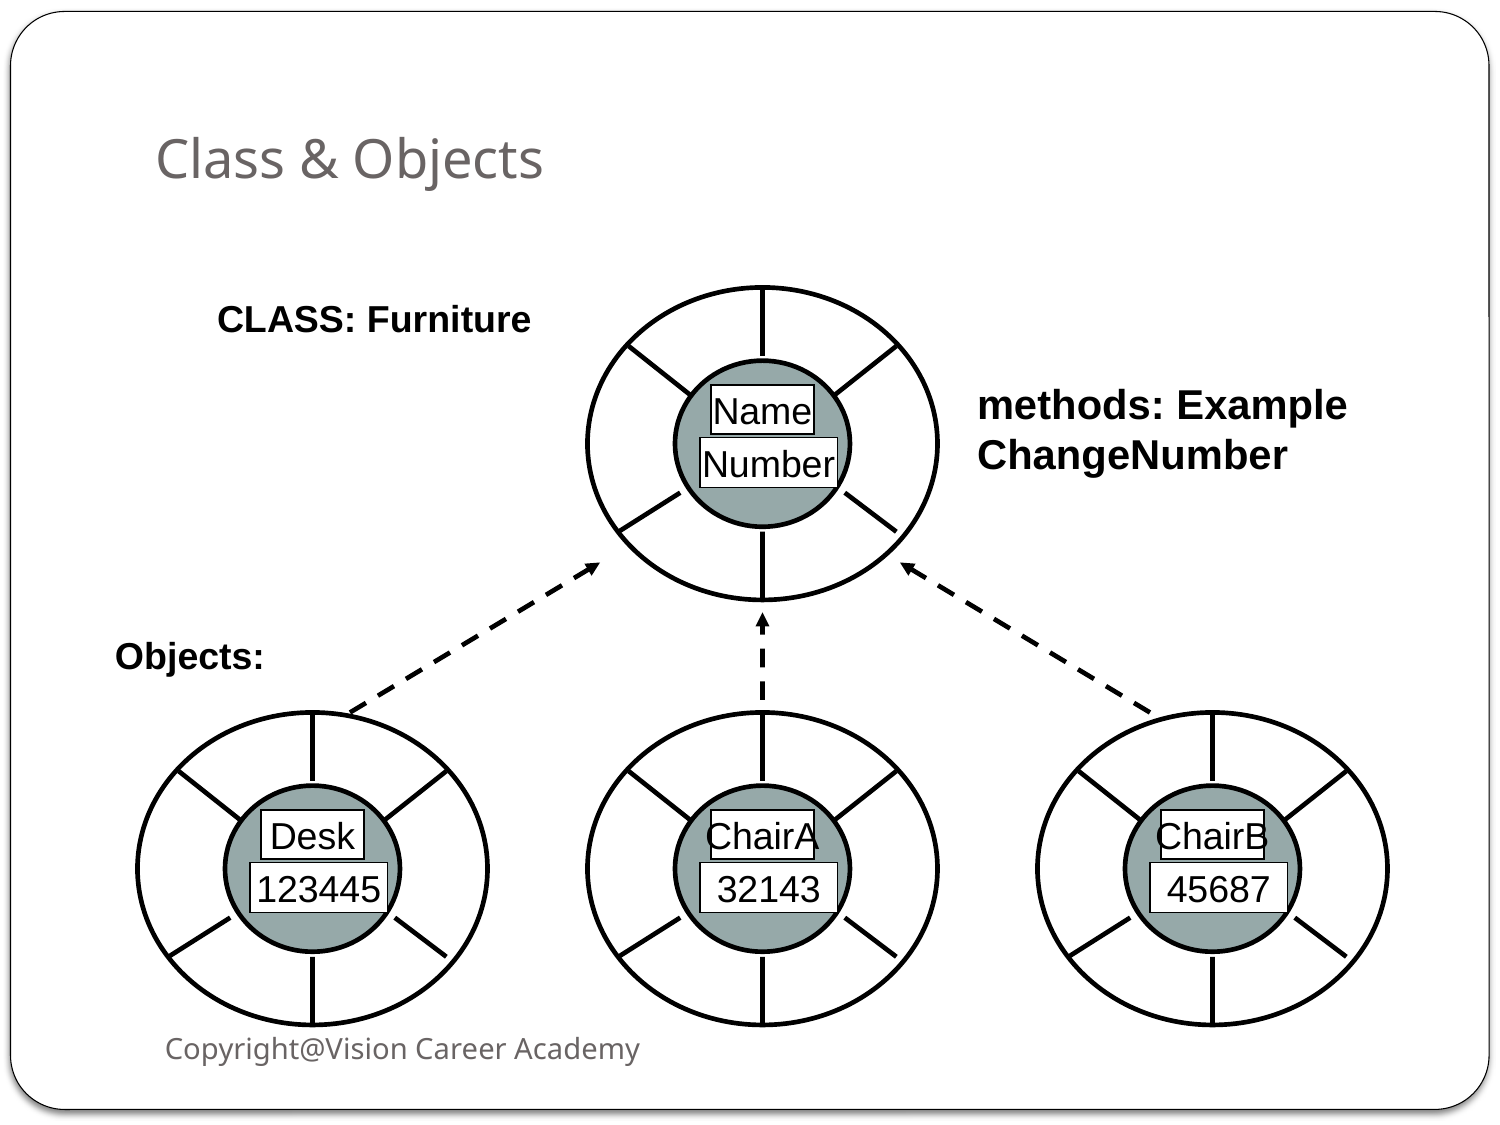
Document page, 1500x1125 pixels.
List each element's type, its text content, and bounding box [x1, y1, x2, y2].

text_box [756, 612, 769, 625]
title Class & Objects [140, 117, 1416, 205]
text_box CLASS: Furniture [202, 287, 547, 348]
text_box Objects: [100, 624, 280, 685]
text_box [587, 712, 938, 1026]
text_box methods: Example ChangeNumber [962, 370, 1363, 486]
footer Copyright@Vision Career Academy [150, 1012, 800, 1088]
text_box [1037, 712, 1388, 1026]
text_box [587, 287, 938, 601]
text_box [137, 712, 488, 1026]
